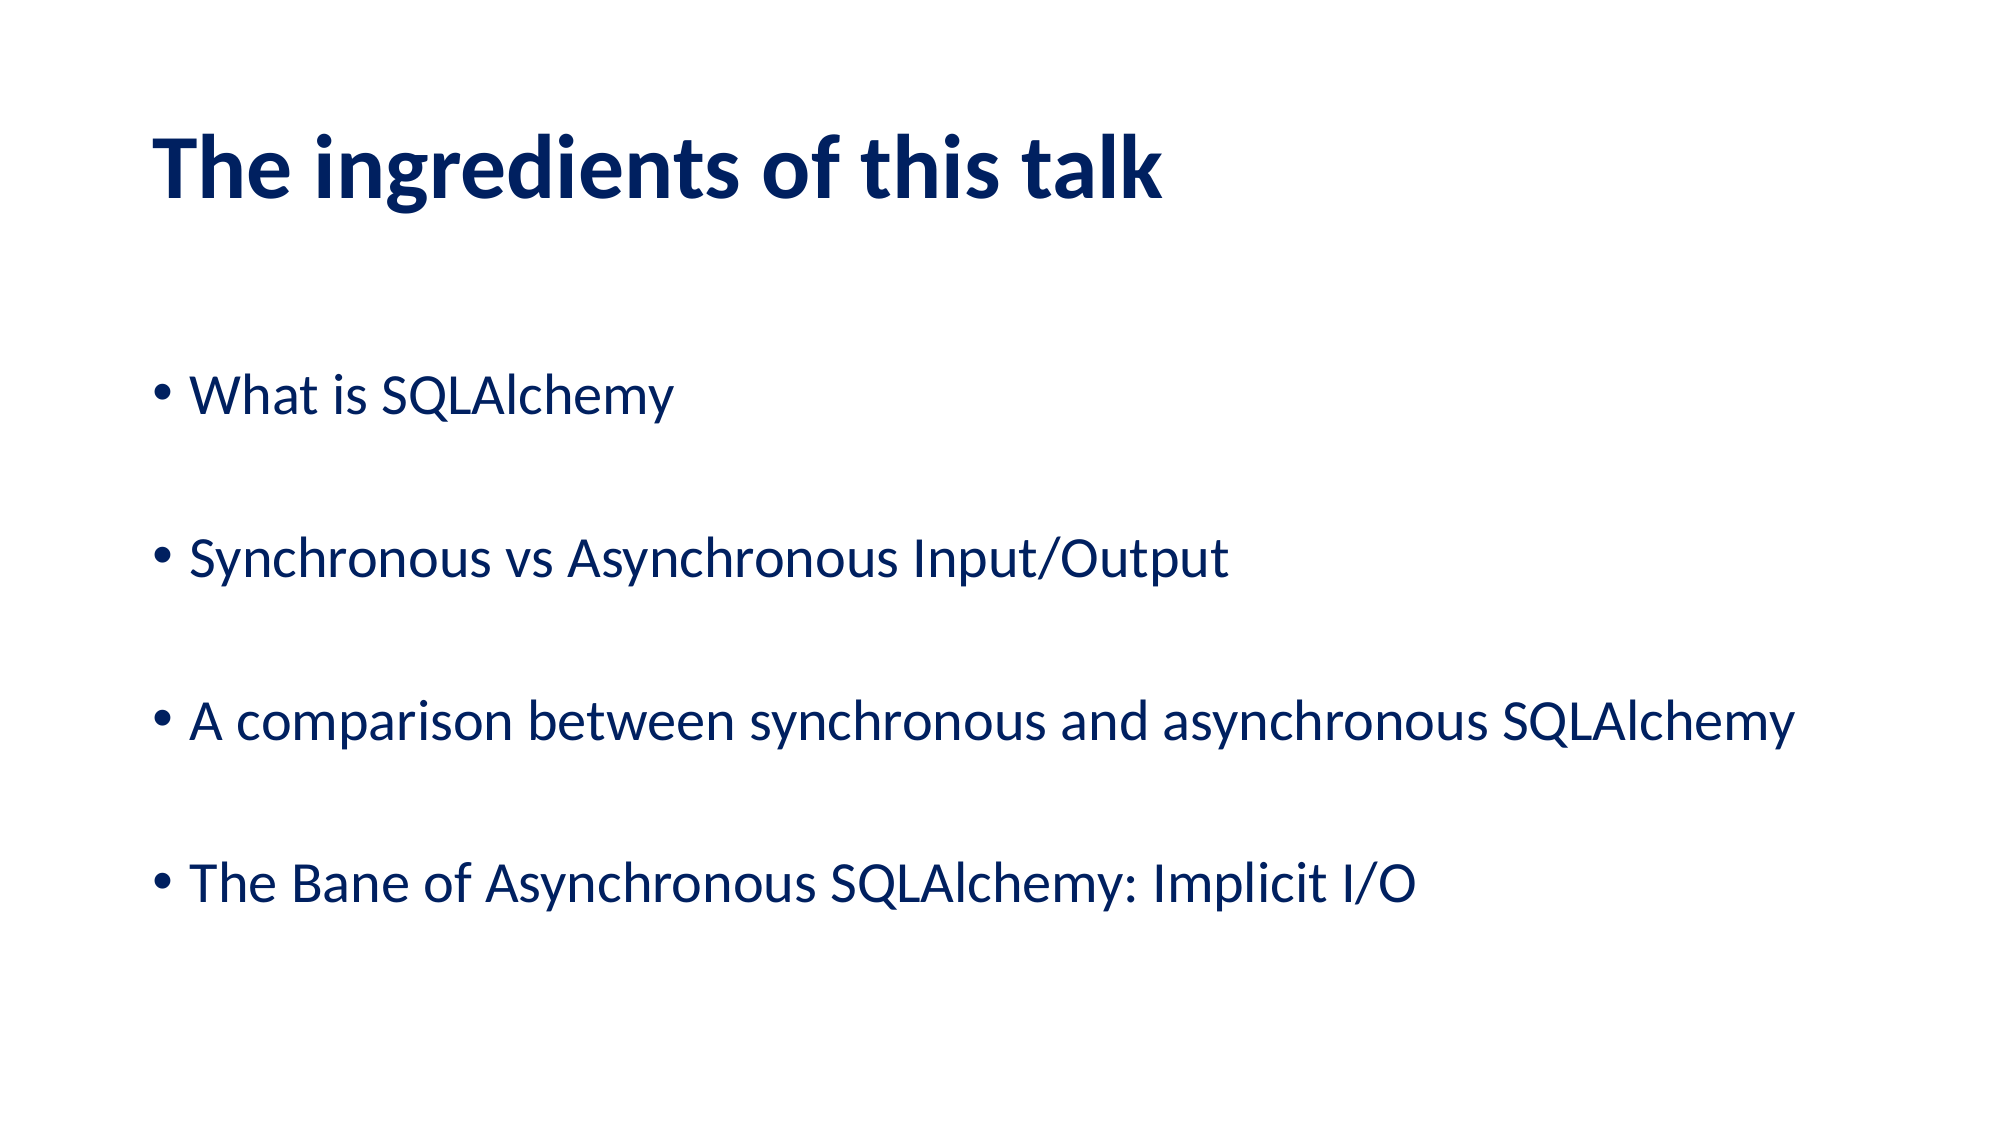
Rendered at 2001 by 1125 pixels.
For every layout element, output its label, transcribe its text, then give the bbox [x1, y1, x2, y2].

title The ingredients of this talk [137, 59, 1863, 278]
list What is SQLAlchemy Synchronous vs Asynchronous Input/Output A comparison between synchronous and asynchronous SQLAlchemy The Bane of Asynchronous SQLAlchemy: Implicit I/O [137, 356, 1863, 1014]
